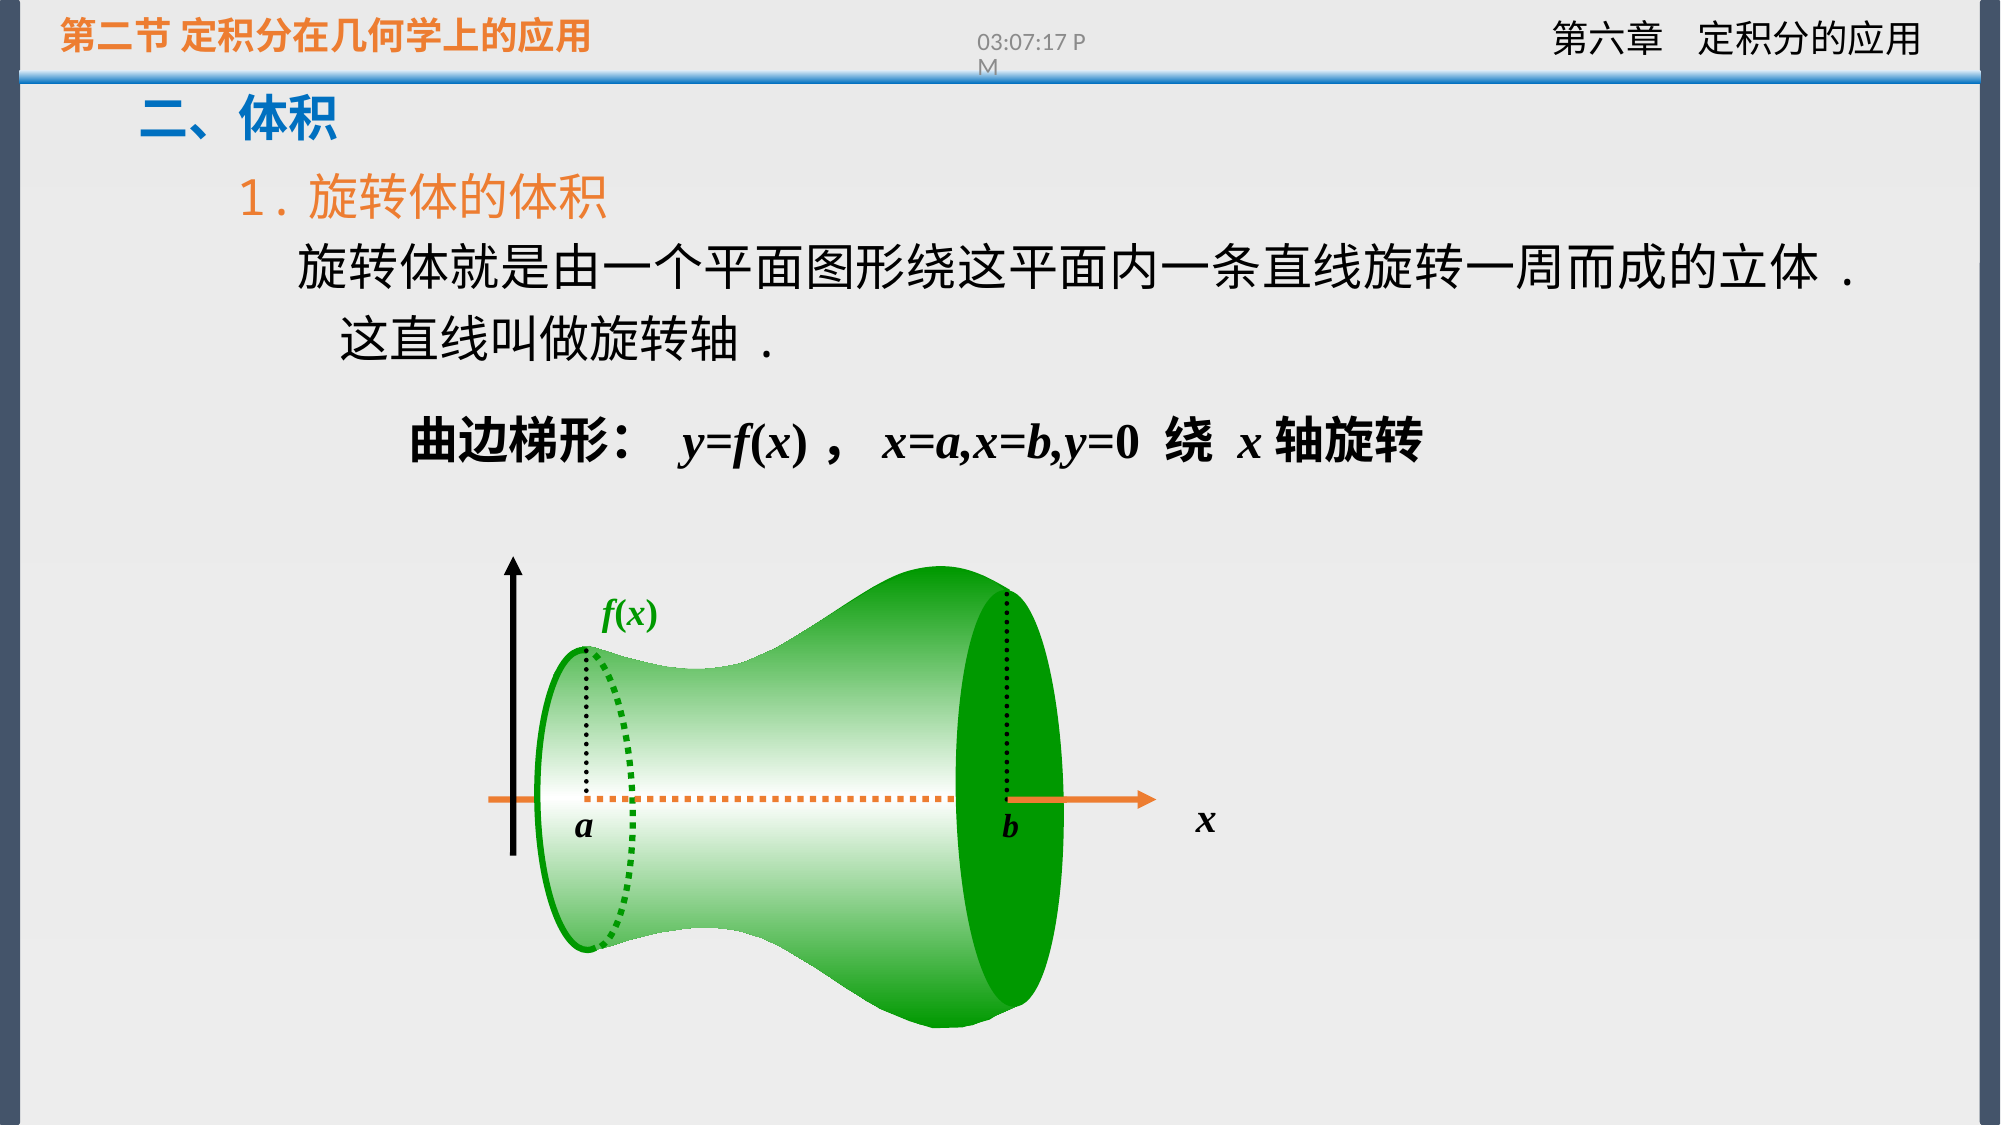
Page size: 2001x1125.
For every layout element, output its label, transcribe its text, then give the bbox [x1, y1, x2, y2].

text_box 曲边梯形： y=f(x)，x=a,x=b,y=0 绕 x轴旋转 [370, 400, 1565, 476]
text_box [962, 856, 1060, 1004]
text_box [586, 594, 1007, 800]
text_box 旋转体就是由一个平面图形绕这平面内一条直线旋转一周而成的立体. 这直线叫做旋转轴. [297, 223, 1833, 368]
text_box 第二节 定积分在几何学上的应用 [44, 4, 638, 64]
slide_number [962, 10, 1106, 71]
text_box [633, 856, 1019, 1028]
text_box 二、体积 [123, 77, 371, 156]
text_box 1.旋转体的体积 [236, 153, 638, 226]
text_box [537, 650, 633, 951]
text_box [488, 556, 1256, 856]
